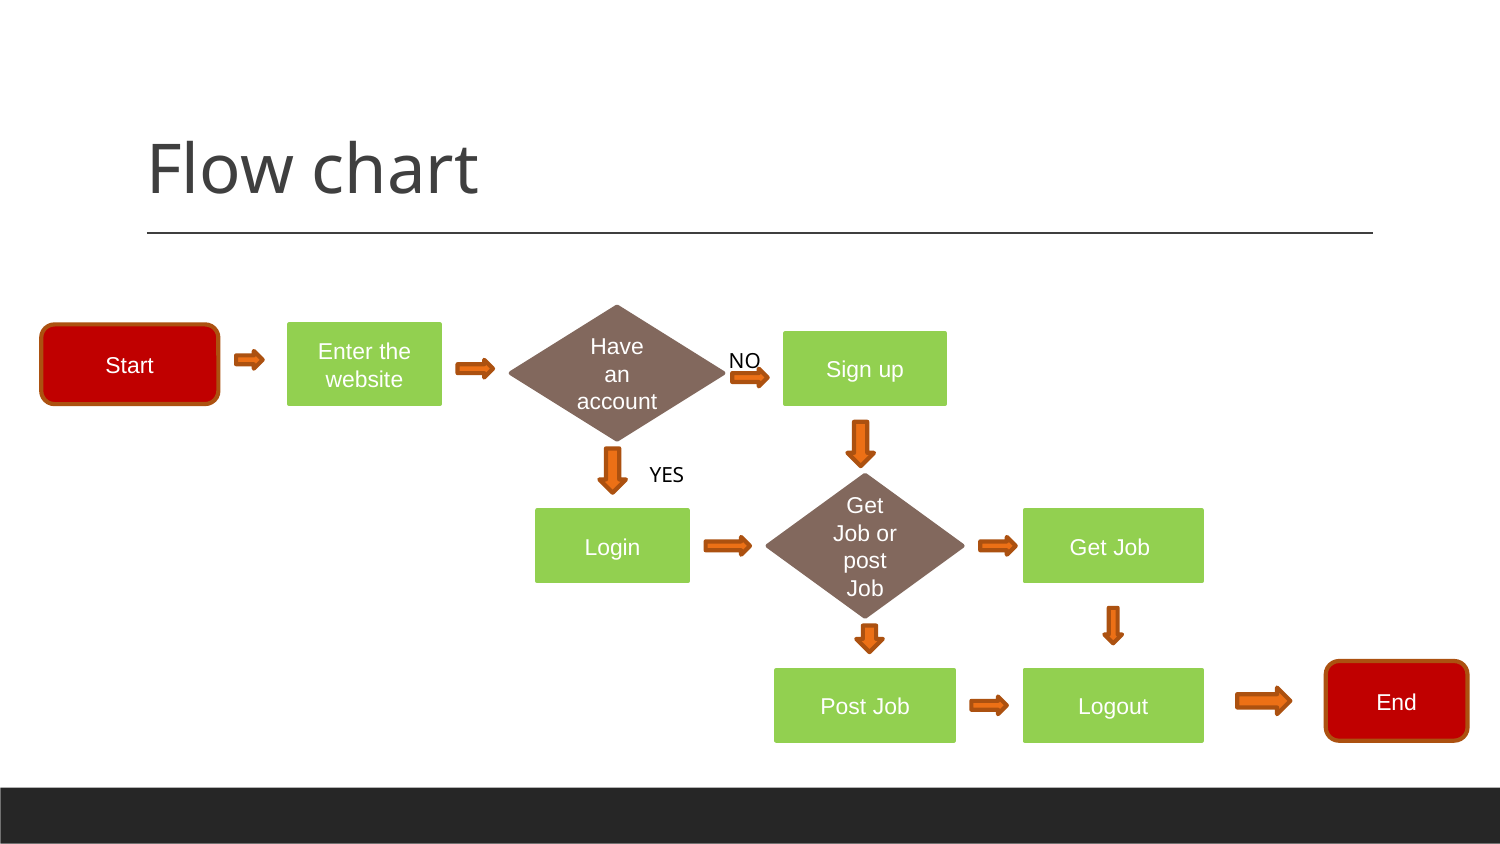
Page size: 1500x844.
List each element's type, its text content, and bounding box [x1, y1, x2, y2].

text_box Enter the website [289, 324, 440, 405]
text_box YES [634, 449, 724, 500]
text_box Get Job [1024, 510, 1202, 582]
text_box [971, 696, 1007, 715]
text_box Start [41, 324, 219, 405]
text_box [1104, 607, 1123, 644]
text_box Sign up [785, 333, 945, 405]
text_box [980, 536, 1016, 555]
text_box [457, 359, 493, 378]
text_box Login [537, 510, 688, 582]
text_box [599, 448, 626, 493]
text_box [705, 536, 750, 555]
text_box [236, 350, 263, 369]
text_box Logout [1024, 669, 1202, 741]
text_box End [1325, 661, 1468, 741]
title Flow chart [135, 35, 1373, 214]
text_box [856, 625, 883, 653]
text_box Have an account [510, 306, 713, 440]
text_box [847, 421, 874, 467]
text_box Post Job [776, 669, 954, 741]
text_box [1237, 687, 1291, 715]
text_box NO [713, 334, 780, 385]
text_box Get Job or post Job [767, 474, 963, 617]
